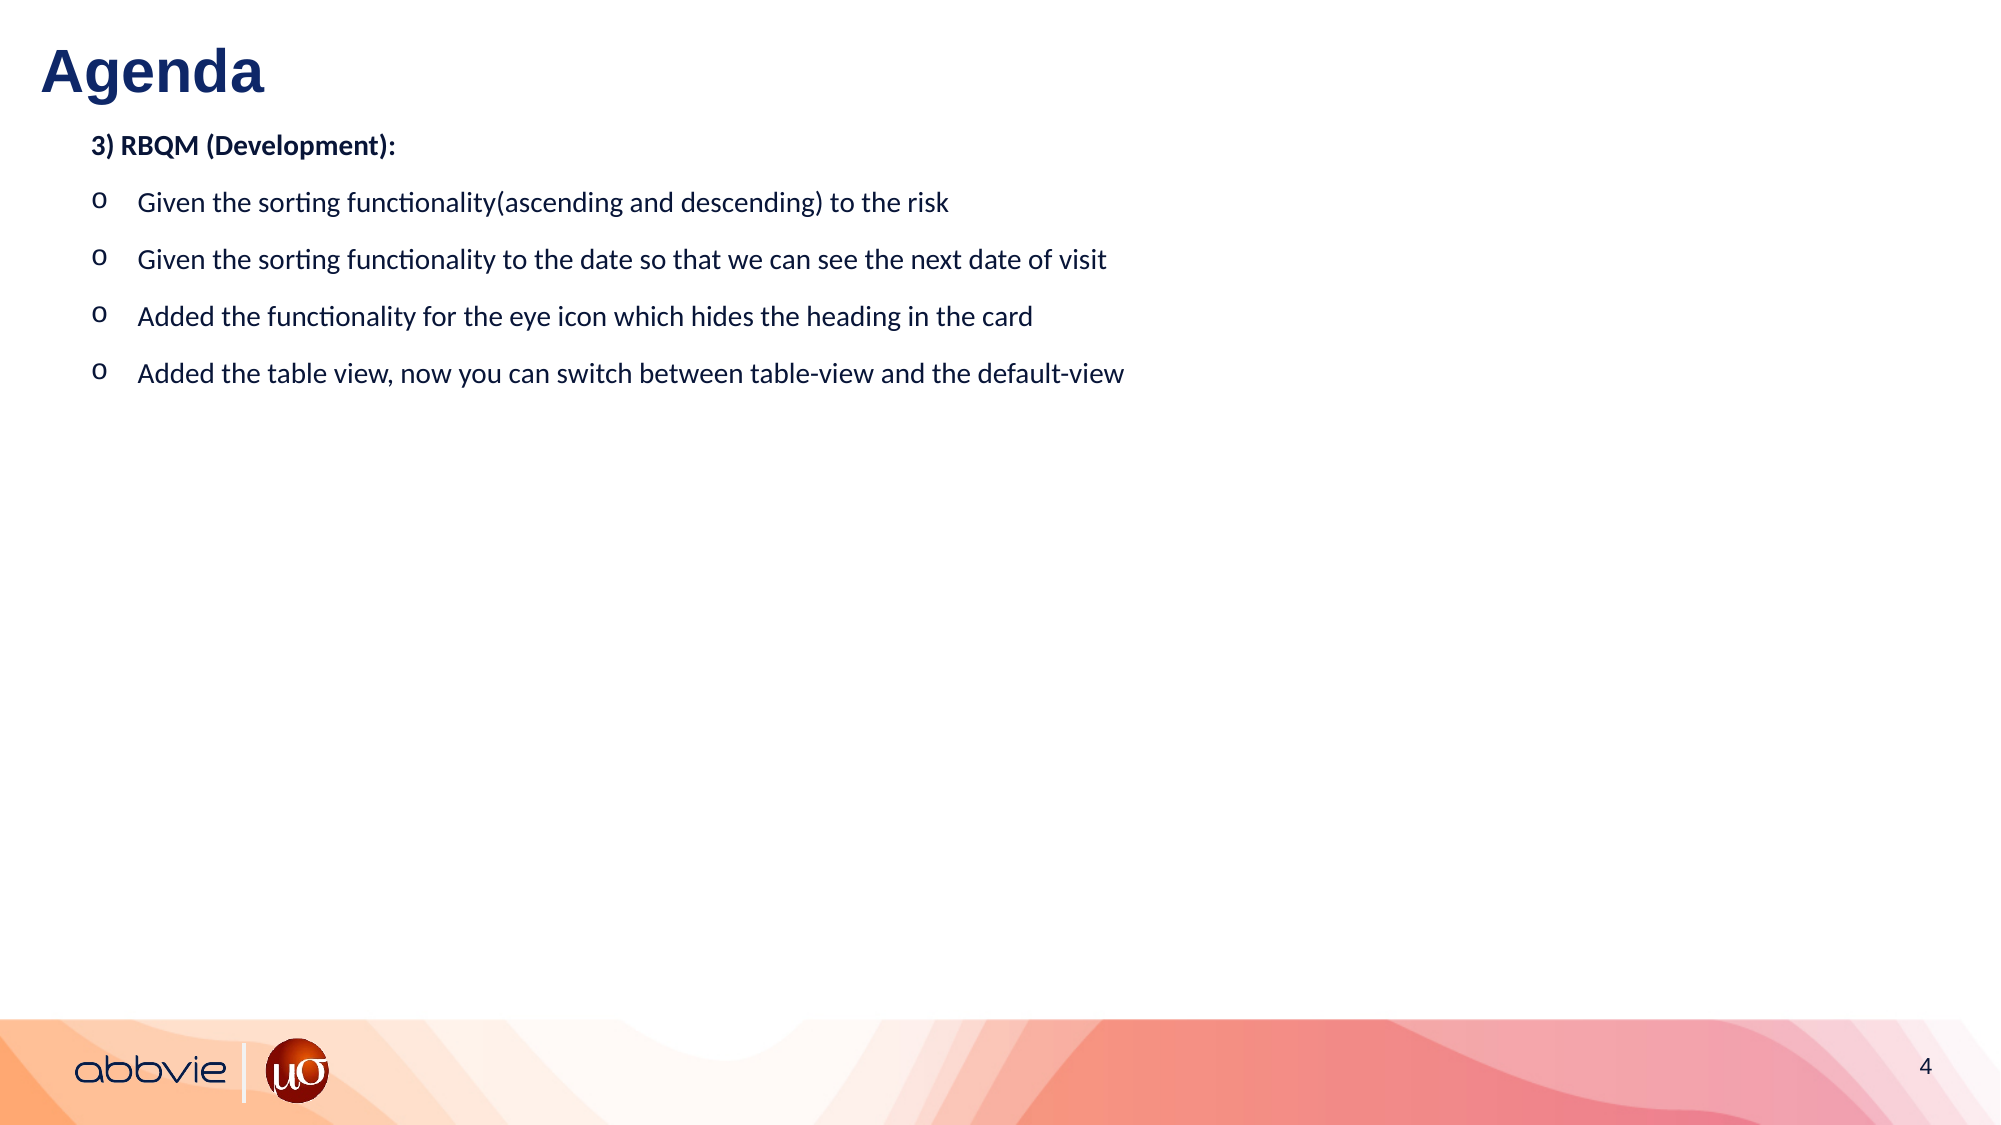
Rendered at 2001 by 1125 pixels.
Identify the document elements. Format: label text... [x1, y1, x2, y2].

list 3) RBQM (Development): Given the sorting functionality(ascending and descending) to the risk Given the sorting functionality to the date so that we can see the next date of visit Added the functionality for the eye icon which hides the heading in the card Added the table view, now you can switch between table-view and the default-view [7, 68, 1971, 1044]
slide_number 4 [1859, 1043, 1947, 1076]
picture [0, 0, 2001, 1125]
title Agenda [40, 31, 1850, 107]
